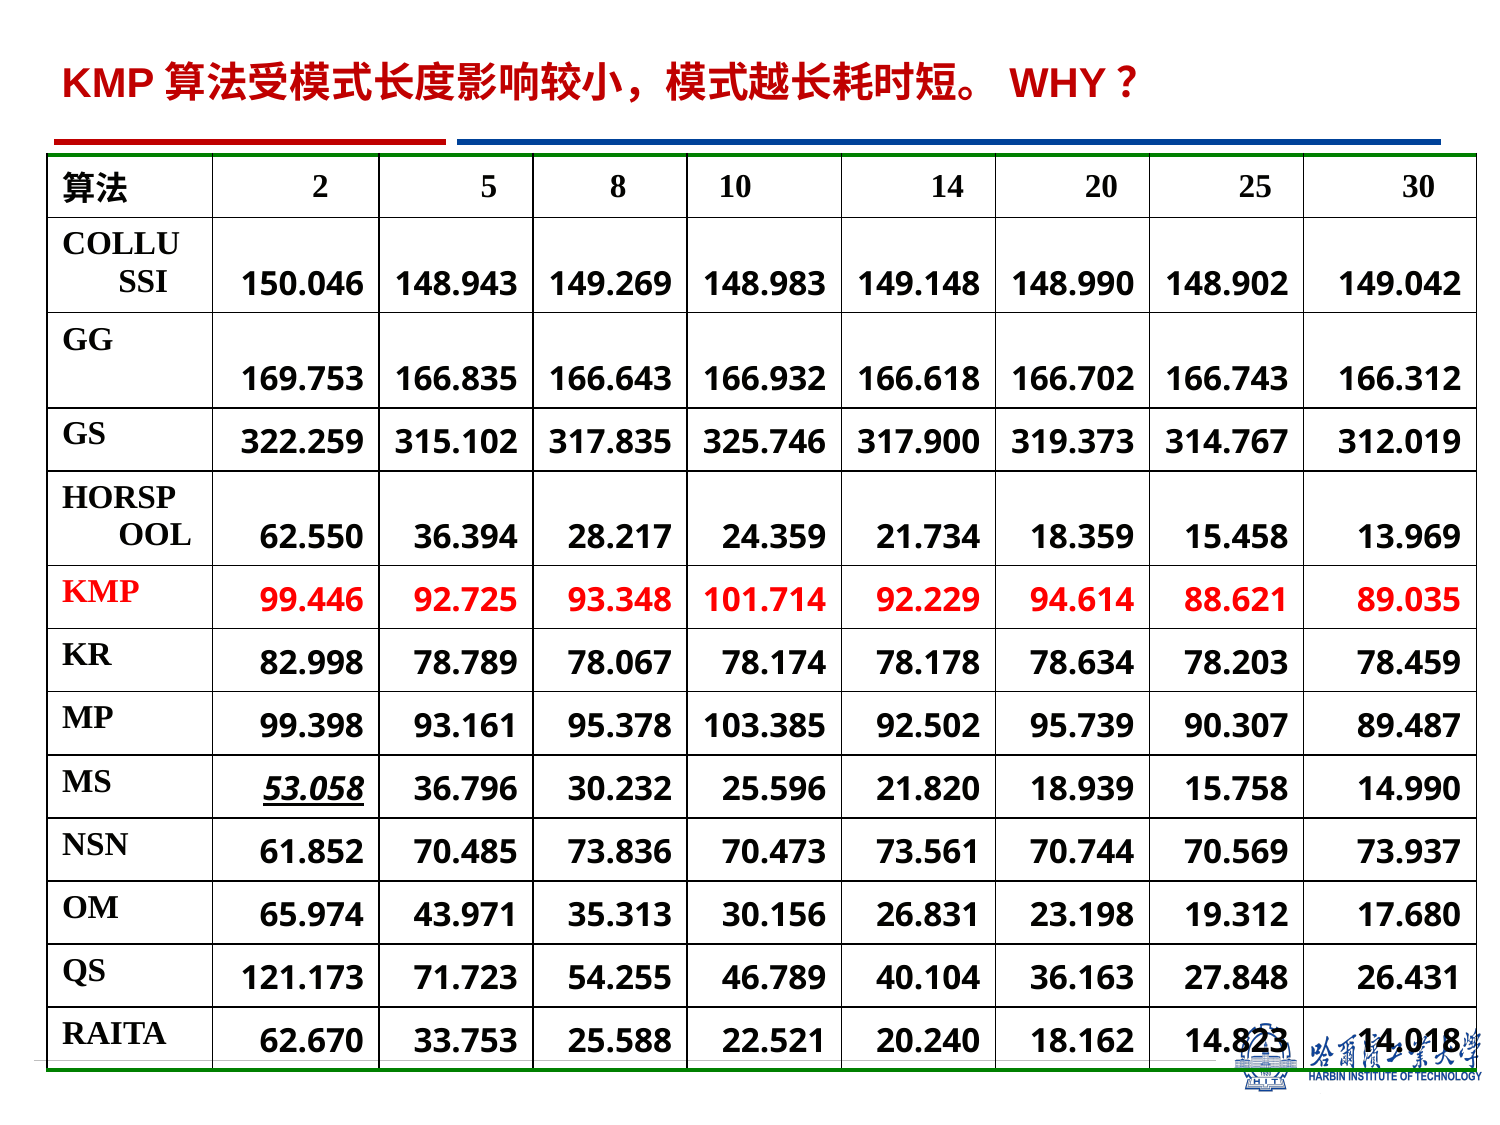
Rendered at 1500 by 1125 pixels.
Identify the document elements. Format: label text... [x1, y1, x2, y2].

table_cell 95.739 [996, 692, 1149, 754]
table_cell 25.596 [688, 756, 841, 817]
table_cell 325.746 [688, 409, 841, 470]
table_cell 24.359 [688, 472, 841, 565]
table_cell 149.148 [842, 218, 995, 312]
table_cell 148.990 [996, 218, 1149, 312]
picture [1397, 1023, 1482, 1094]
table_cell 35.313 [534, 882, 686, 943]
table_cell 73.561 [842, 819, 995, 880]
table_cell 61.852 [213, 819, 378, 880]
table_cell 26.831 [842, 882, 995, 943]
table_cell RAITA [48, 1008, 212, 1068]
table_cell OM [48, 882, 212, 943]
table_cell GS [48, 409, 212, 470]
table_cell 169.753 [213, 313, 378, 407]
table_cell 73.836 [534, 819, 686, 880]
table_cell 148.983 [688, 218, 841, 312]
table_cell 18.939 [996, 756, 1149, 817]
table_cell 43.971 [380, 882, 532, 943]
table_cell 89.035 [1304, 566, 1476, 628]
table_cell 21.734 [842, 472, 995, 565]
table_cell 23.198 [996, 882, 1149, 943]
table_header 2 [213, 157, 378, 217]
table_cell 166.932 [688, 313, 841, 407]
table_cell 62.550 [213, 472, 378, 565]
table_cell 322.259 [213, 409, 378, 470]
table_cell GG [48, 313, 212, 407]
table_cell 70.485 [380, 819, 532, 880]
table_cell 14.018 [1304, 1008, 1476, 1068]
table_cell 36.796 [380, 756, 532, 817]
table_cell 28.217 [534, 472, 686, 565]
table_cell 53.058 [213, 756, 378, 817]
table_cell MP [48, 692, 212, 754]
table_cell 15.458 [1150, 472, 1303, 565]
table_cell 317.900 [842, 409, 995, 470]
table_cell 78.178 [842, 629, 995, 691]
table_cell 89.487 [1304, 692, 1476, 754]
table_cell COLLUSSI [48, 218, 212, 312]
table_cell 166.643 [534, 313, 686, 407]
table_cell 18.162 [996, 1008, 1149, 1068]
slide_number [1059, 1072, 1397, 1103]
table_cell 103.385 [688, 692, 841, 754]
table_cell 319.373 [996, 409, 1149, 470]
table_cell 15.758 [1150, 756, 1303, 817]
table_cell KR [48, 629, 212, 691]
table_cell 78.067 [534, 629, 686, 691]
table_cell 121.173 [213, 945, 378, 1006]
table_cell 13.969 [1304, 472, 1476, 565]
table_cell 30.232 [534, 756, 686, 817]
table_cell 99.398 [213, 692, 378, 754]
table_cell 73.937 [1304, 819, 1476, 880]
table_cell QS [48, 945, 212, 1006]
table_cell 78.634 [996, 629, 1149, 691]
table_cell 78.789 [380, 629, 532, 691]
table_cell 33.753 [380, 1008, 532, 1068]
table_cell 99.446 [213, 566, 378, 628]
table_cell 148.902 [1150, 218, 1303, 312]
table_header 5 [380, 157, 532, 217]
table_cell 25.588 [534, 1008, 686, 1068]
table_cell 149.042 [1304, 218, 1476, 312]
table_cell 317.835 [534, 409, 686, 470]
table_cell 36.163 [996, 945, 1149, 1006]
table_cell 90.307 [1150, 692, 1303, 754]
table_cell 92.502 [842, 692, 995, 754]
table_header 8 [534, 157, 686, 217]
table_cell 93.348 [534, 566, 686, 628]
table_header 20 [996, 157, 1149, 217]
table_cell 14.823 [1150, 1008, 1303, 1068]
table_cell 78.203 [1150, 629, 1303, 691]
table_cell 65.974 [213, 882, 378, 943]
table_cell 92.725 [380, 566, 532, 628]
table_cell 70.744 [996, 819, 1149, 880]
table_cell 94.614 [996, 566, 1149, 628]
table_cell 30.156 [688, 882, 841, 943]
table_cell 46.789 [688, 945, 841, 1006]
table_cell 166.835 [380, 313, 532, 407]
table_cell 19.312 [1150, 882, 1303, 943]
table_cell 95.378 [534, 692, 686, 754]
table_cell 62.670 [213, 1008, 378, 1068]
table_cell MS [48, 756, 212, 817]
table_header 算法 [48, 157, 212, 217]
table_cell 92.229 [842, 566, 995, 628]
table_header 14 [842, 157, 995, 217]
table_cell 150.046 [213, 218, 378, 312]
table_cell 149.269 [534, 218, 686, 312]
table_cell 14.990 [1304, 756, 1476, 817]
table_cell 27.848 [1150, 945, 1303, 1006]
table_cell 21.820 [842, 756, 995, 817]
table_cell 93.161 [380, 692, 532, 754]
table_cell 166.702 [996, 313, 1149, 407]
table_cell 101.714 [688, 566, 841, 628]
table_header 25 [1150, 157, 1303, 217]
table_cell 312.019 [1304, 409, 1476, 470]
table_cell 70.569 [1150, 819, 1303, 880]
table_cell 314.767 [1150, 409, 1303, 470]
table_header 30 [1304, 157, 1476, 217]
table_cell 40.104 [842, 945, 995, 1006]
table_cell 166.743 [1150, 313, 1303, 407]
table_cell 17.680 [1304, 882, 1476, 943]
table_cell 20.240 [842, 1008, 995, 1068]
table_cell KMP [48, 566, 212, 628]
table_cell 88.621 [1150, 566, 1303, 628]
text_box KMP算法受模式长度影响较小，模式越长耗时短。WHY？ [46, 48, 1211, 114]
table_header 10 [688, 157, 841, 217]
table_cell 82.998 [213, 629, 378, 691]
table_cell 148.943 [380, 218, 532, 312]
table_cell 71.723 [380, 945, 532, 1006]
table_cell 166.312 [1304, 313, 1476, 407]
table_cell 26.431 [1304, 945, 1476, 1006]
table_cell 36.394 [380, 472, 532, 565]
table_cell 78.459 [1304, 629, 1476, 691]
table_cell HORSPOOL [48, 472, 212, 565]
table_cell NSN [48, 819, 212, 880]
table_cell 22.521 [688, 1008, 841, 1068]
table_cell 78.174 [688, 629, 841, 691]
table_cell 54.255 [534, 945, 686, 1006]
table_cell 18.359 [996, 472, 1149, 565]
table_cell 315.102 [380, 409, 532, 470]
table_cell 70.473 [688, 819, 841, 880]
table_cell 166.618 [842, 313, 995, 407]
